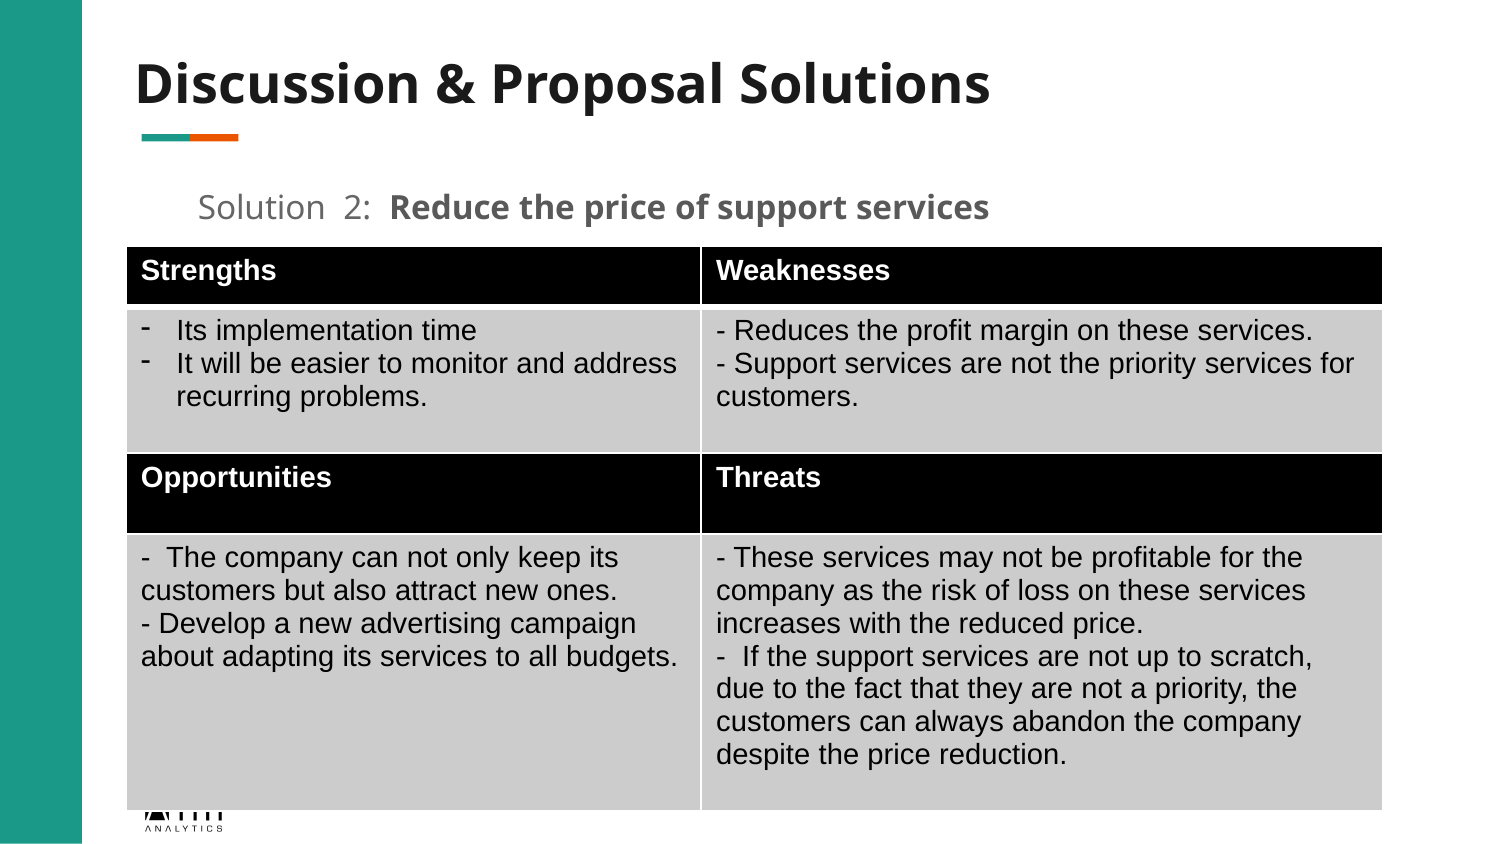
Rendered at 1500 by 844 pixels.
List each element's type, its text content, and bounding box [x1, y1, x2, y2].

picture [140, 812, 222, 832]
table_header Weaknesses [702, 247, 1382, 304]
title Discussion & Proposal Solutions [134, 49, 1366, 116]
table_cell Its implementation time It will be easier to monitor and address recurring problems. [127, 310, 700, 452]
table_cell Opportunities [127, 454, 700, 533]
subtitle Solution 2: Reduce the price of support services [160, 186, 1267, 246]
table_cell - These services may not be profitable for the company as the risk of loss on these services increases with the reduced price. - If the support services are not up to scratch, due to the fact that they are not a priority, the customers can always abandon the company despite the price reduction. [702, 535, 1382, 810]
table_header Strengths [127, 247, 700, 304]
table_cell - Reduces the profit margin on these services. - Support services are not the priority services for customers. [702, 310, 1382, 452]
table_cell - The company can not only keep its customers but also attract new ones. - Develop a new advertising campaign about adapting its services to all budgets. [127, 535, 700, 810]
table_cell Threats [702, 454, 1382, 533]
